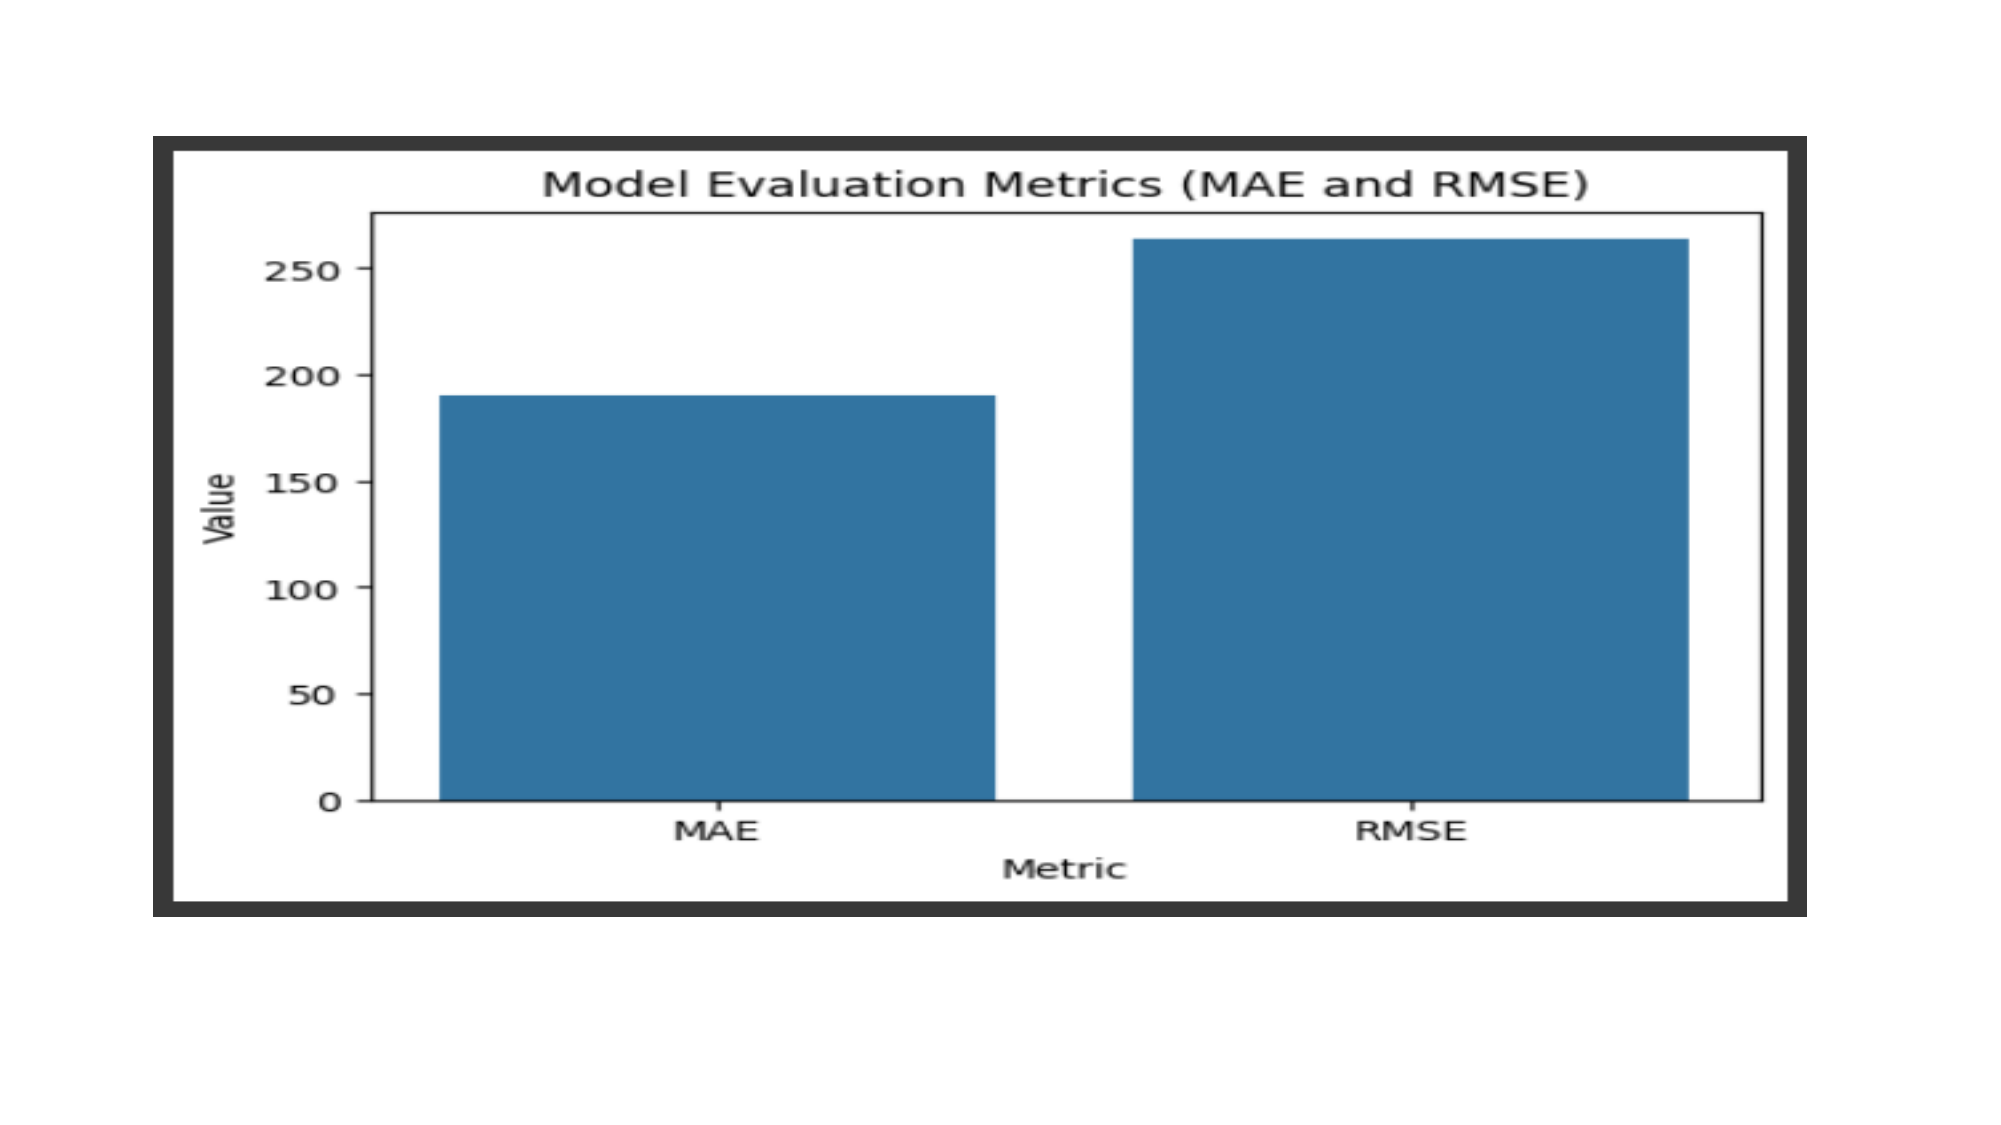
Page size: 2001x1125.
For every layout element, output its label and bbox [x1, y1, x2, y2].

picture [152, 136, 1807, 917]
